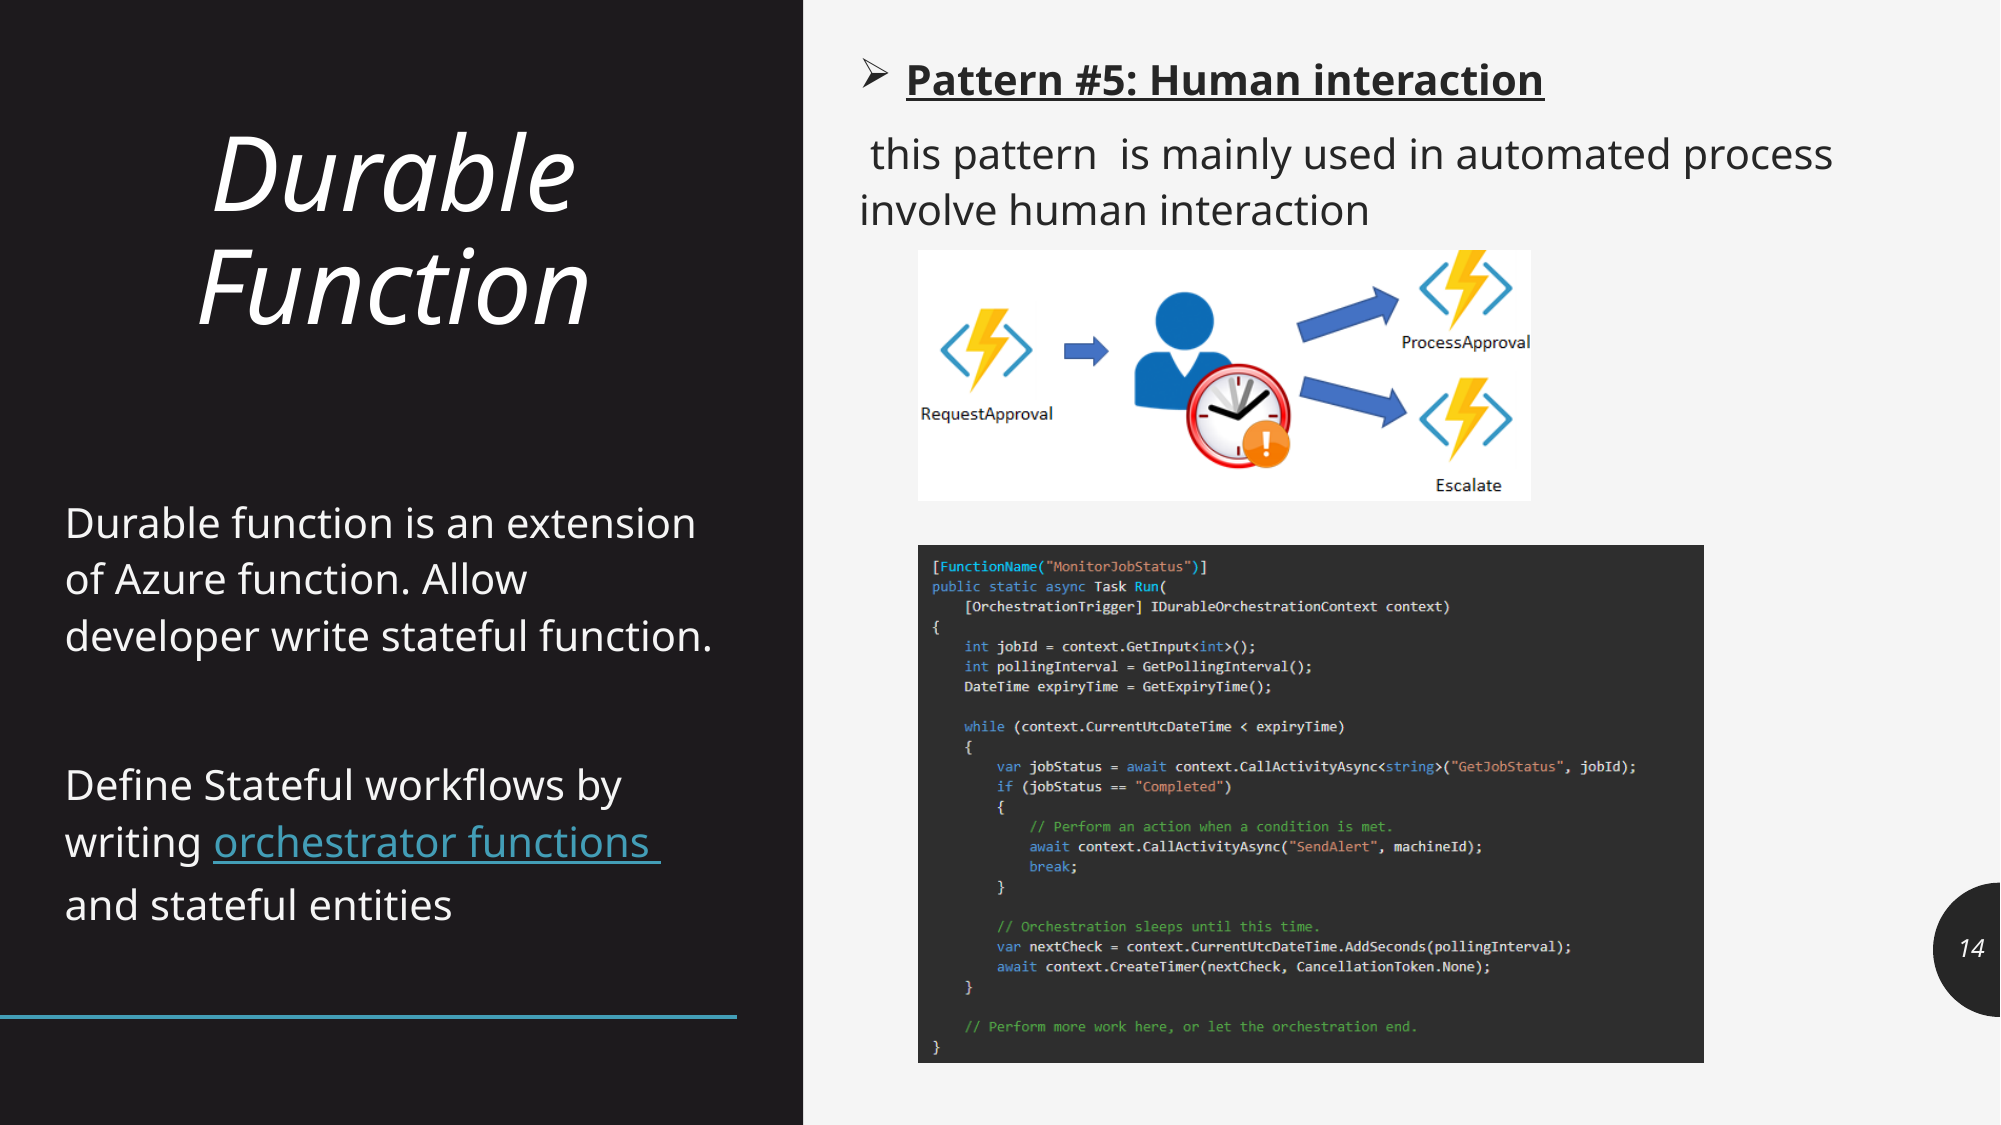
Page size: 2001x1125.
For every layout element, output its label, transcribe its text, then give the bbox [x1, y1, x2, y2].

title Durable Function [34, 62, 754, 407]
text_box Durable function is an extension of Azure function. Allow developer write stateful function. Define Stateful workflows by writing orchestrator functions and stateful entities [49, 483, 740, 1004]
slide_number 14 [1933, 919, 2000, 980]
list Pattern #5: Human interaction this pattern is mainly used in automated process involve human interaction [844, 39, 1857, 962]
picture [918, 250, 1531, 501]
picture [918, 545, 1704, 1063]
